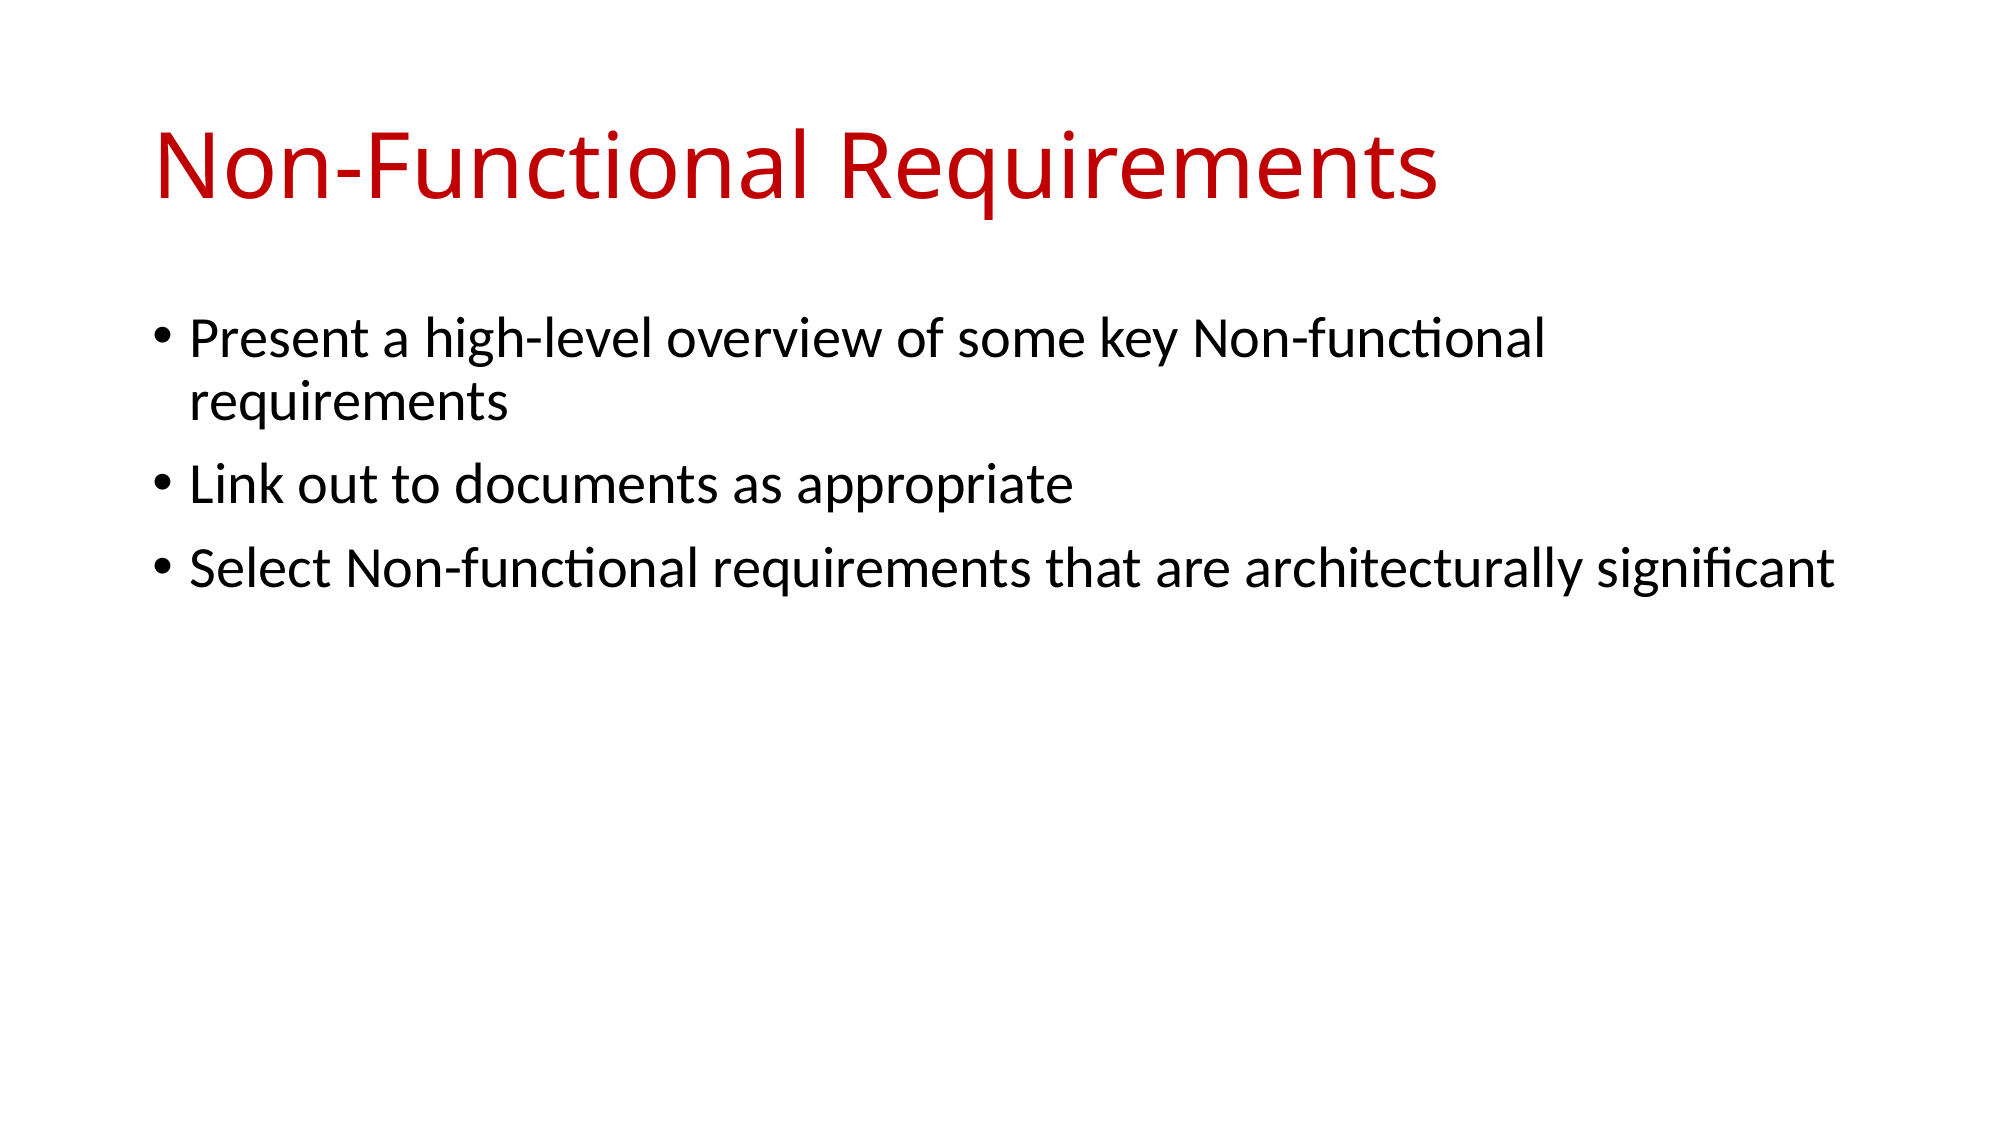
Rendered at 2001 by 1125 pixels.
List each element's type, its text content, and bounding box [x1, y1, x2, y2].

list Present a high-level overview of some key Non-functional requirements Link out to documents as appropriate Select Non-functional requirements that are architecturally significant [137, 299, 1863, 1014]
title Non-Functional Requirements [137, 59, 1863, 278]
